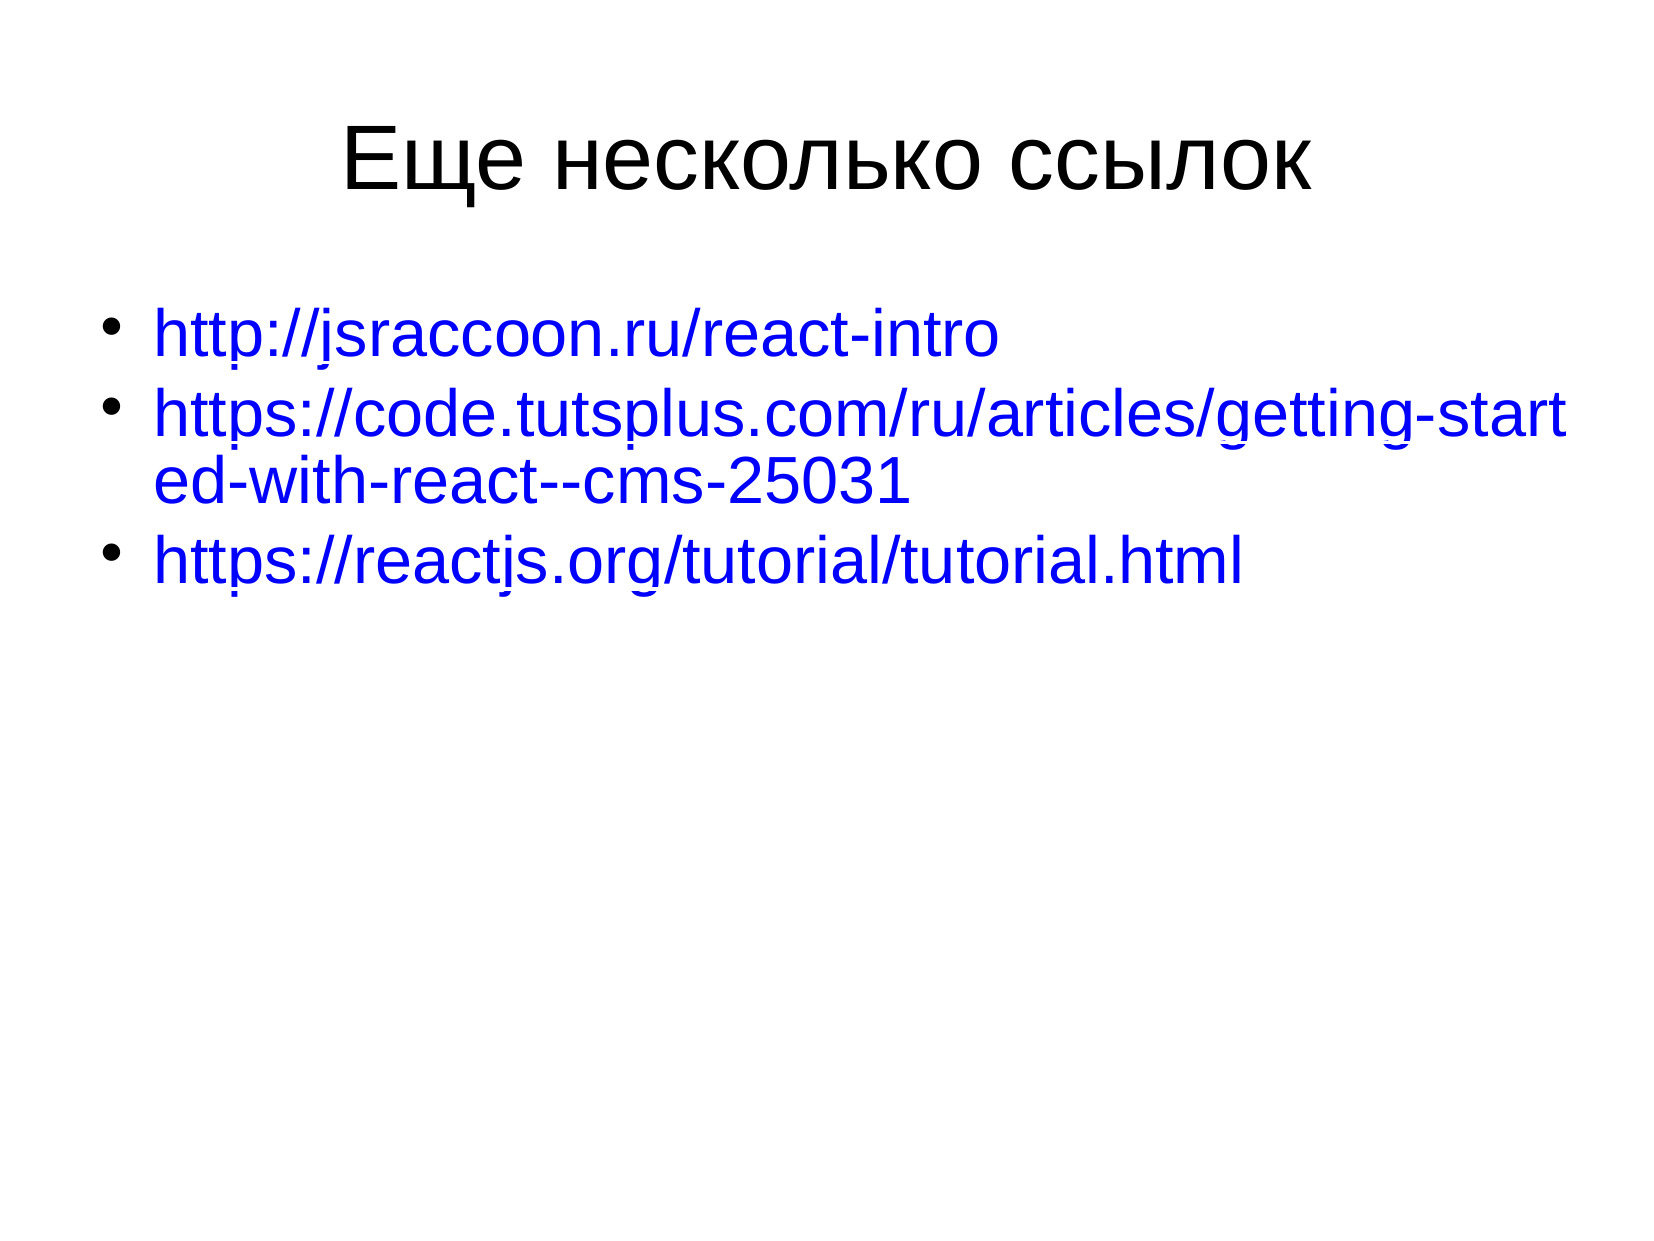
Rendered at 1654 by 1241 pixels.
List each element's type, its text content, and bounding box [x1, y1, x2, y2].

text_box http://jsraccoon.ru/react-intro https://code.tutsplus.com/ru/articles/getting-started-with-react--cms-25031 https://reactjs.org/tutorial/tutorial.html [82, 290, 1583, 1181]
text_box Еще несколько ссылок [82, 49, 1571, 257]
